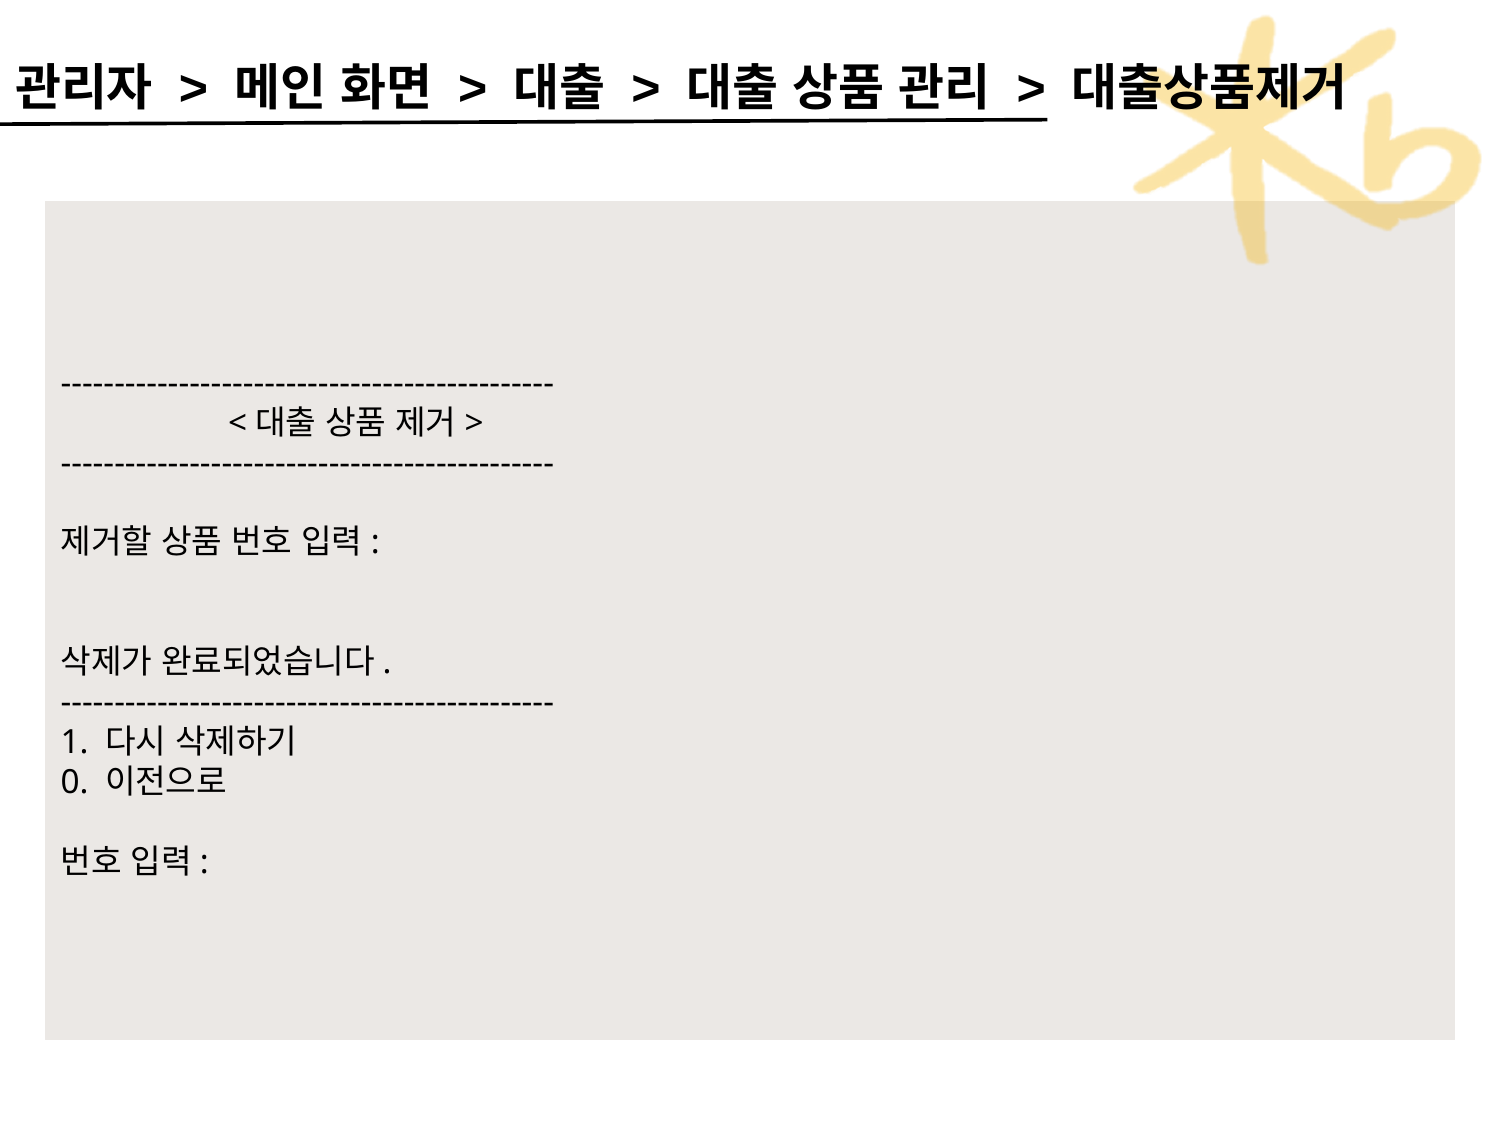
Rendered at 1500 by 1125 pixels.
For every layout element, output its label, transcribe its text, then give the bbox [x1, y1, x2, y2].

text_box 관리자 > 메인 화면 > 대출 > 대출 상품 관리 > 대출상품제거 [0, 38, 1106, 123]
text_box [0, 119, 1048, 125]
text_box ---------------------------------------------- <대출 상품 제거> ---------------------------------------------- 제거할 상품 번호 입력: 삭제가 완료되었습니다. ---------------------------------------------- 1. 다시 삭제하기 0. 이전으로 번호 입력: [45, 201, 1455, 1040]
picture [1111, 0, 1500, 278]
